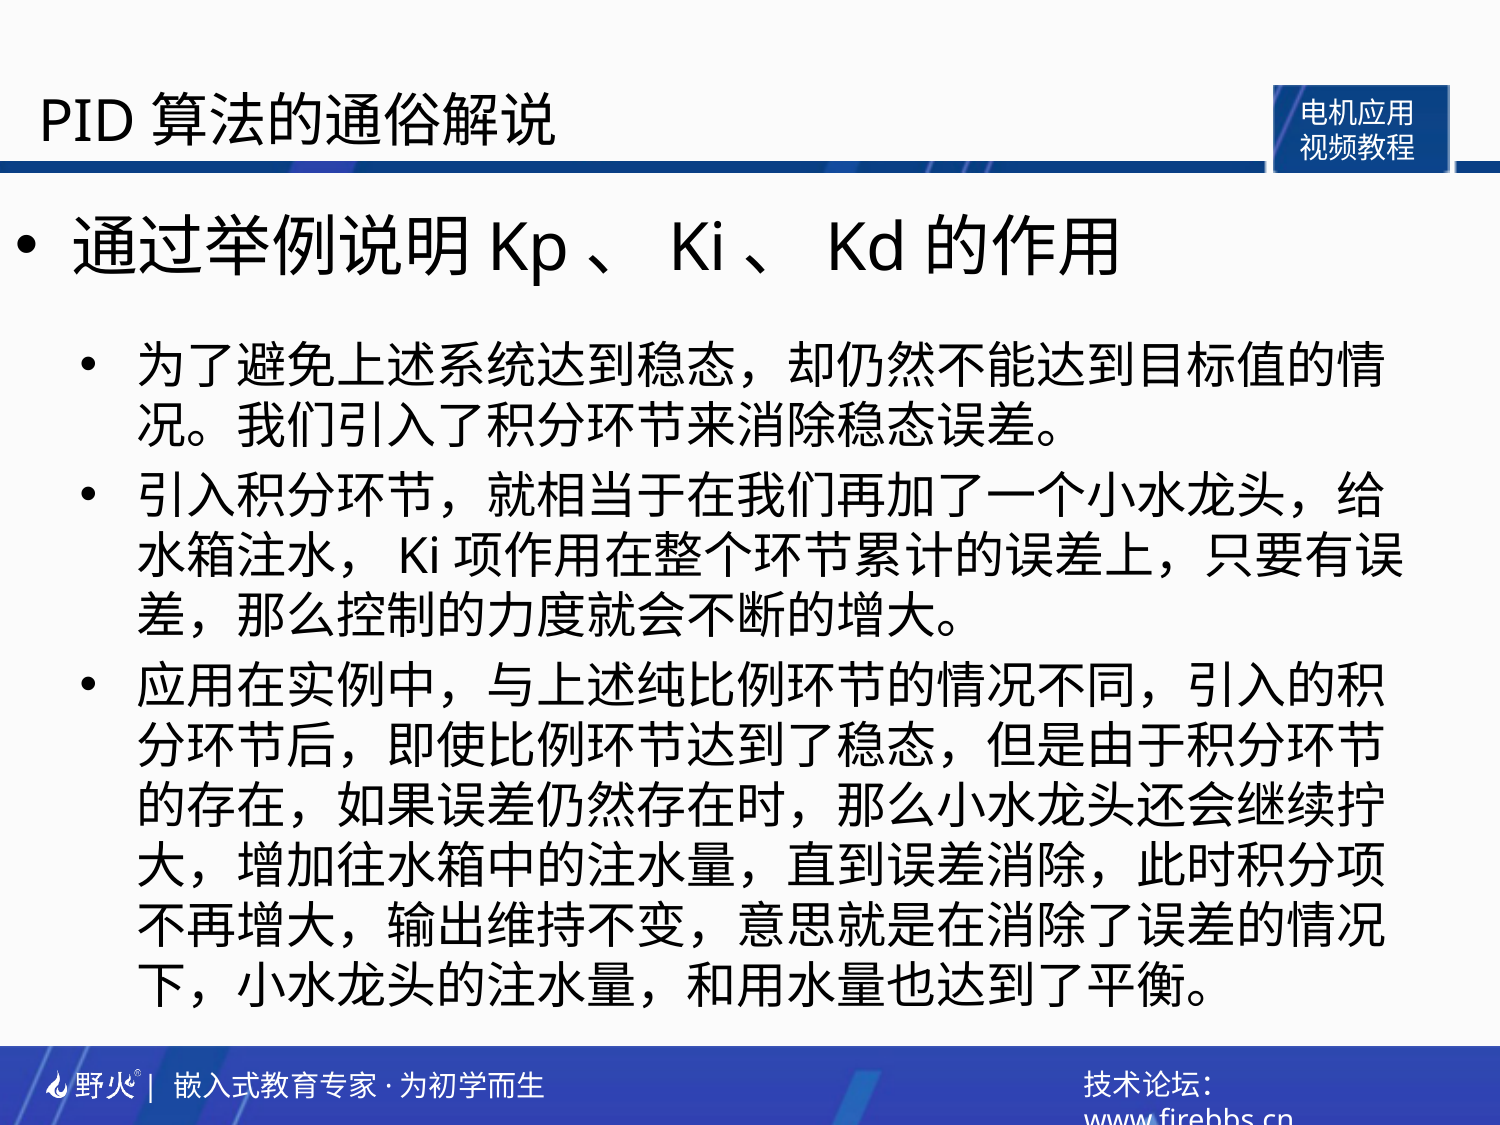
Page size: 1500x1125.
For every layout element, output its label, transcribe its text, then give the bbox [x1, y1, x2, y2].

picture [1092, 1117, 1097, 1125]
picture [1138, 1117, 1143, 1125]
picture [1098, 1084, 1106, 1090]
picture [1192, 1116, 1200, 1121]
list 为了避免上述系统达到稳态，却仍然不能达到目标值的情况。我们引入了积分环节来消除稳态误差。 引入积分环节，就相当于在我们再加了一个小水龙头，给水箱注水，Ki项作用在整个环节累计的误差上，只要有误差，那么控制的力度就会不断的增大。 应用在实例中，与上述纯比例环节的情况不同，引入的积分环节后，即使比例环节达到了稳态，但是由于积分环节的存在，如果误差仍然存在时，那么小水龙头还会继续拧大，增加往水箱中的注水量，直到误差消除，此时积分项不再增大，输出维持不变，意思就是在消除了误差的情况下，小水龙头的注水量，和用水量也达到了平衡。 [64, 326, 1436, 1083]
list 通过举例说明Kp、Ki、Kd的作用 [0, 196, 1211, 279]
picture [1103, 1115, 1109, 1125]
picture [0, 85, 1500, 173]
picture [1227, 1116, 1236, 1125]
picture [1209, 1116, 1218, 1125]
picture [0, 1046, 1500, 1125]
picture [1126, 1115, 1132, 1125]
picture [1115, 1117, 1120, 1125]
picture [1281, 1116, 1289, 1125]
